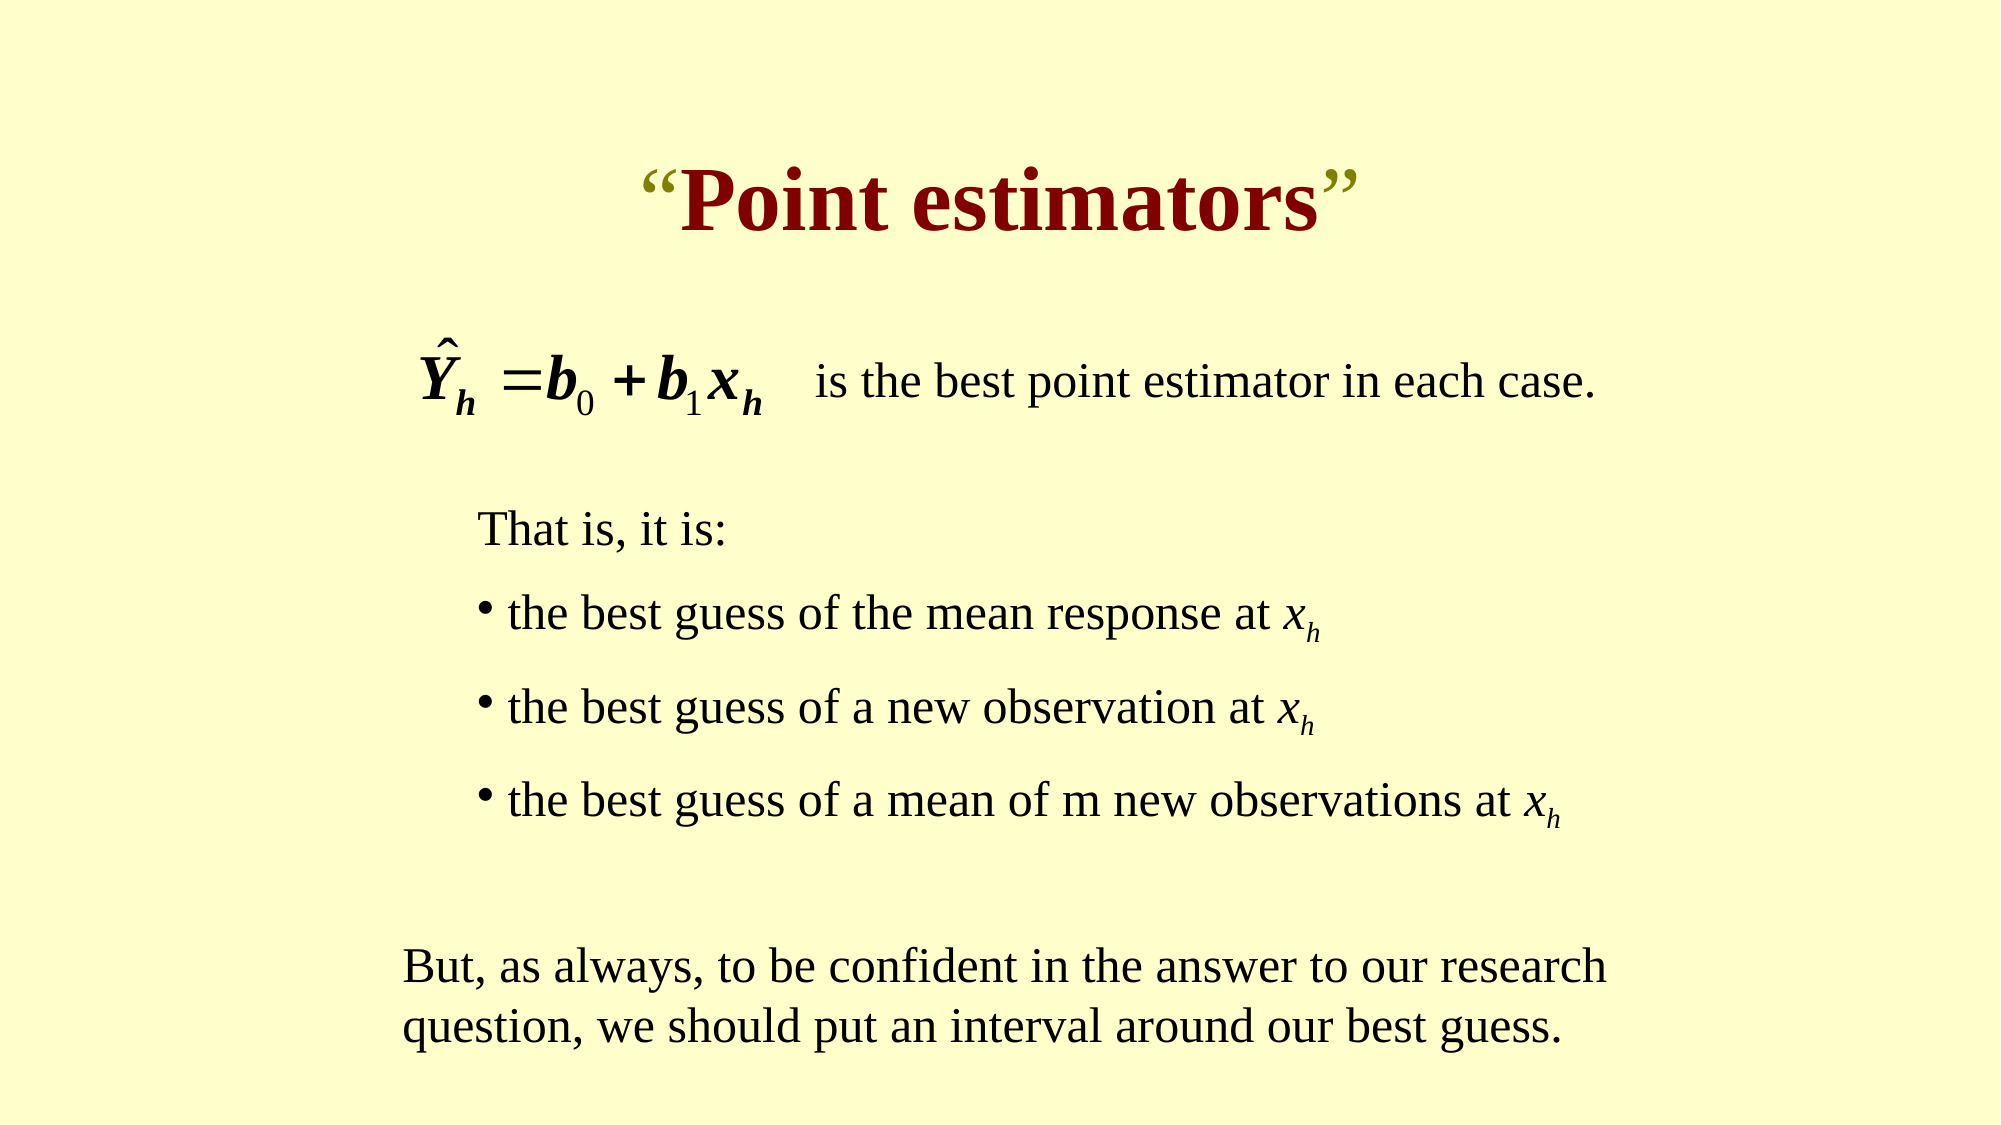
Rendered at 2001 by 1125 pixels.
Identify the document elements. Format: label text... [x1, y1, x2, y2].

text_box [412, 324, 1626, 432]
title “Point estimators” [150, 99, 1850, 288]
text_box But, as always, to be confident in the answer to our research question, we should put an interval around our best guess. [387, 924, 1688, 1060]
text_box That is, it is: the best guess of the mean response at xh the best guess of a new observation at xh the best guess of a mean of m new observations at xh [462, 487, 1638, 842]
